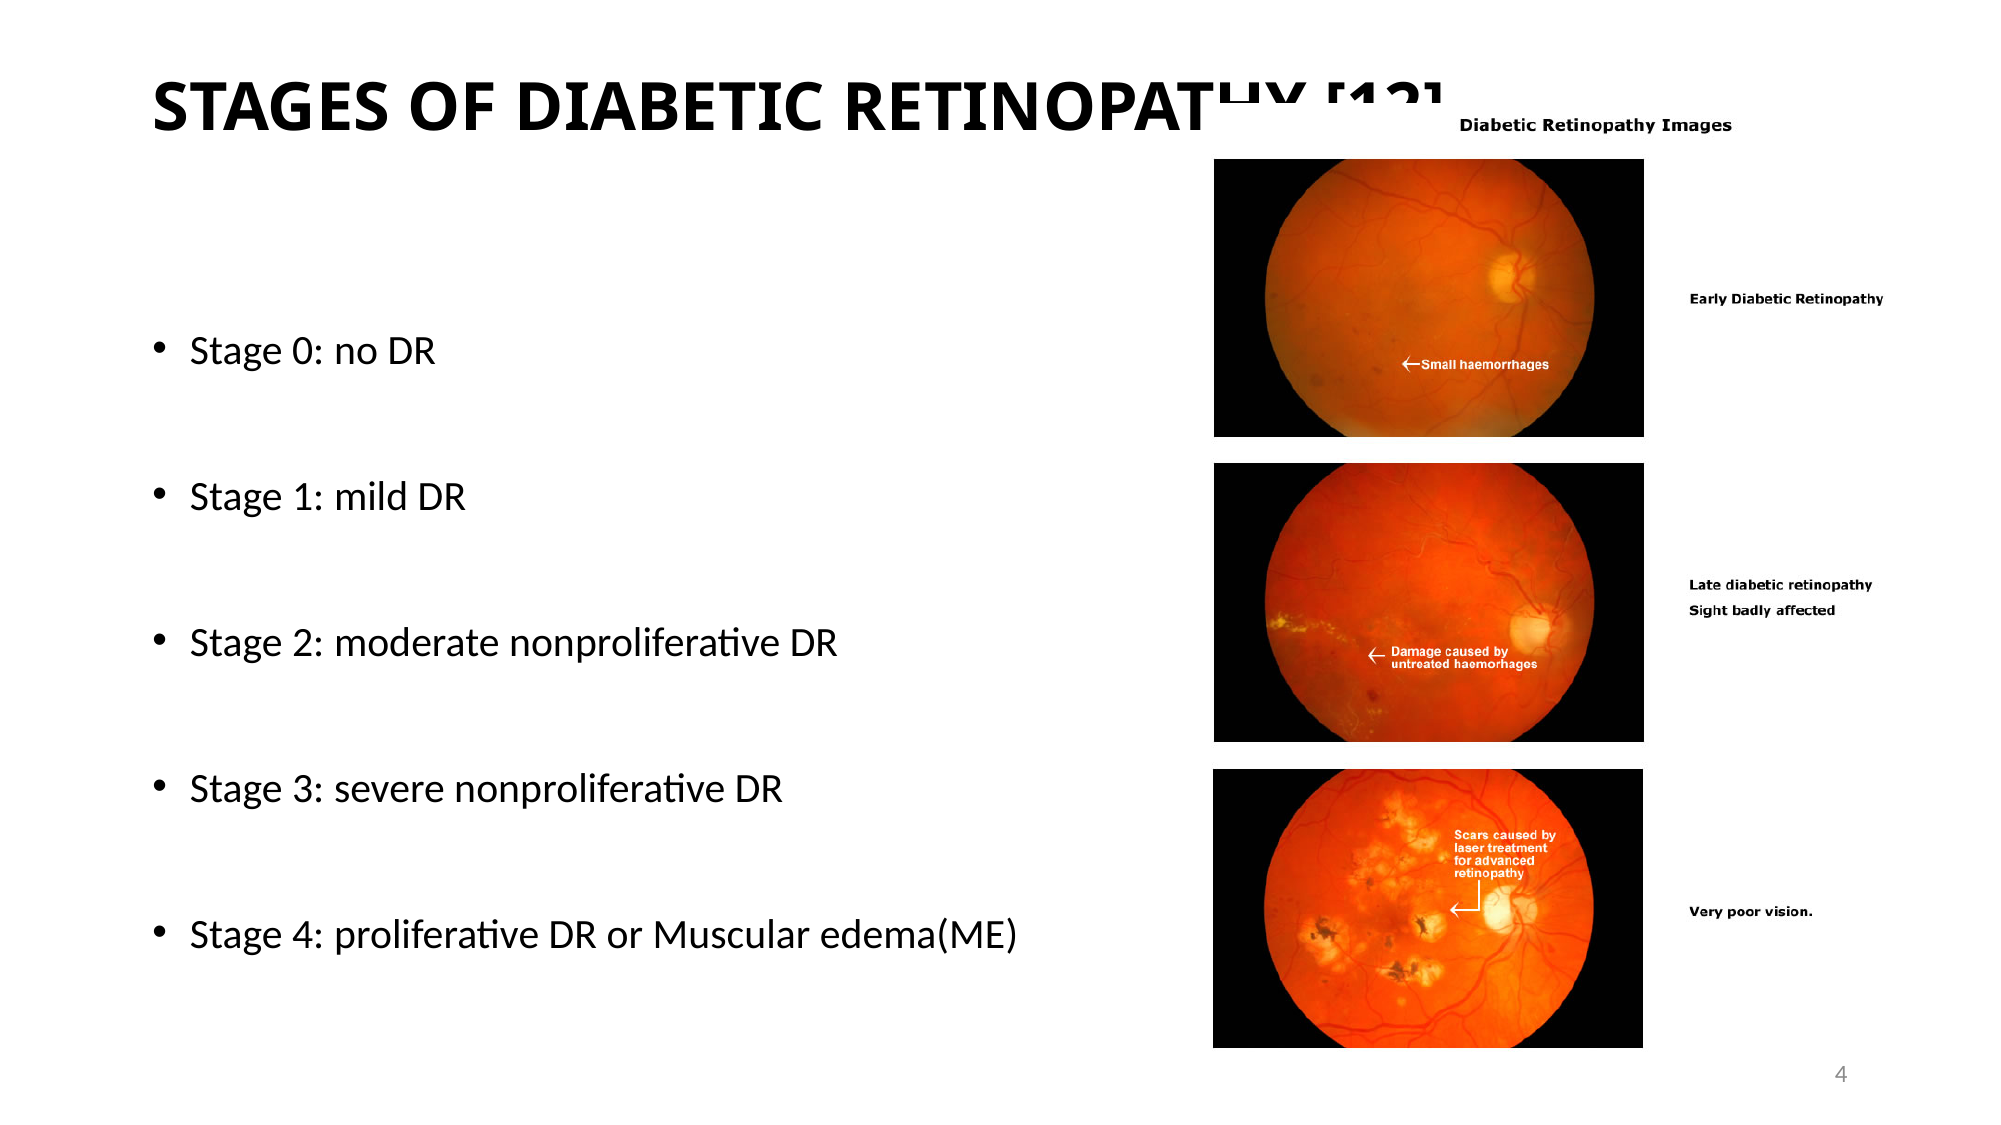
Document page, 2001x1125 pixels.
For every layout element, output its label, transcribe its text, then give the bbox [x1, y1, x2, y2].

title STAGES OF DIABETIC RETINOPATHY [12] [137, 0, 1863, 218]
list Stage 0: no DR Stage 1: mild DR Stage 2: moderate nonproliferative DR Stage 3: severe nonproliferative DR Stage 4: proliferative DR or Muscular edema(ME) [137, 239, 1048, 967]
slide_number 4 [1412, 1057, 1863, 1103]
picture [1203, 103, 1945, 1057]
